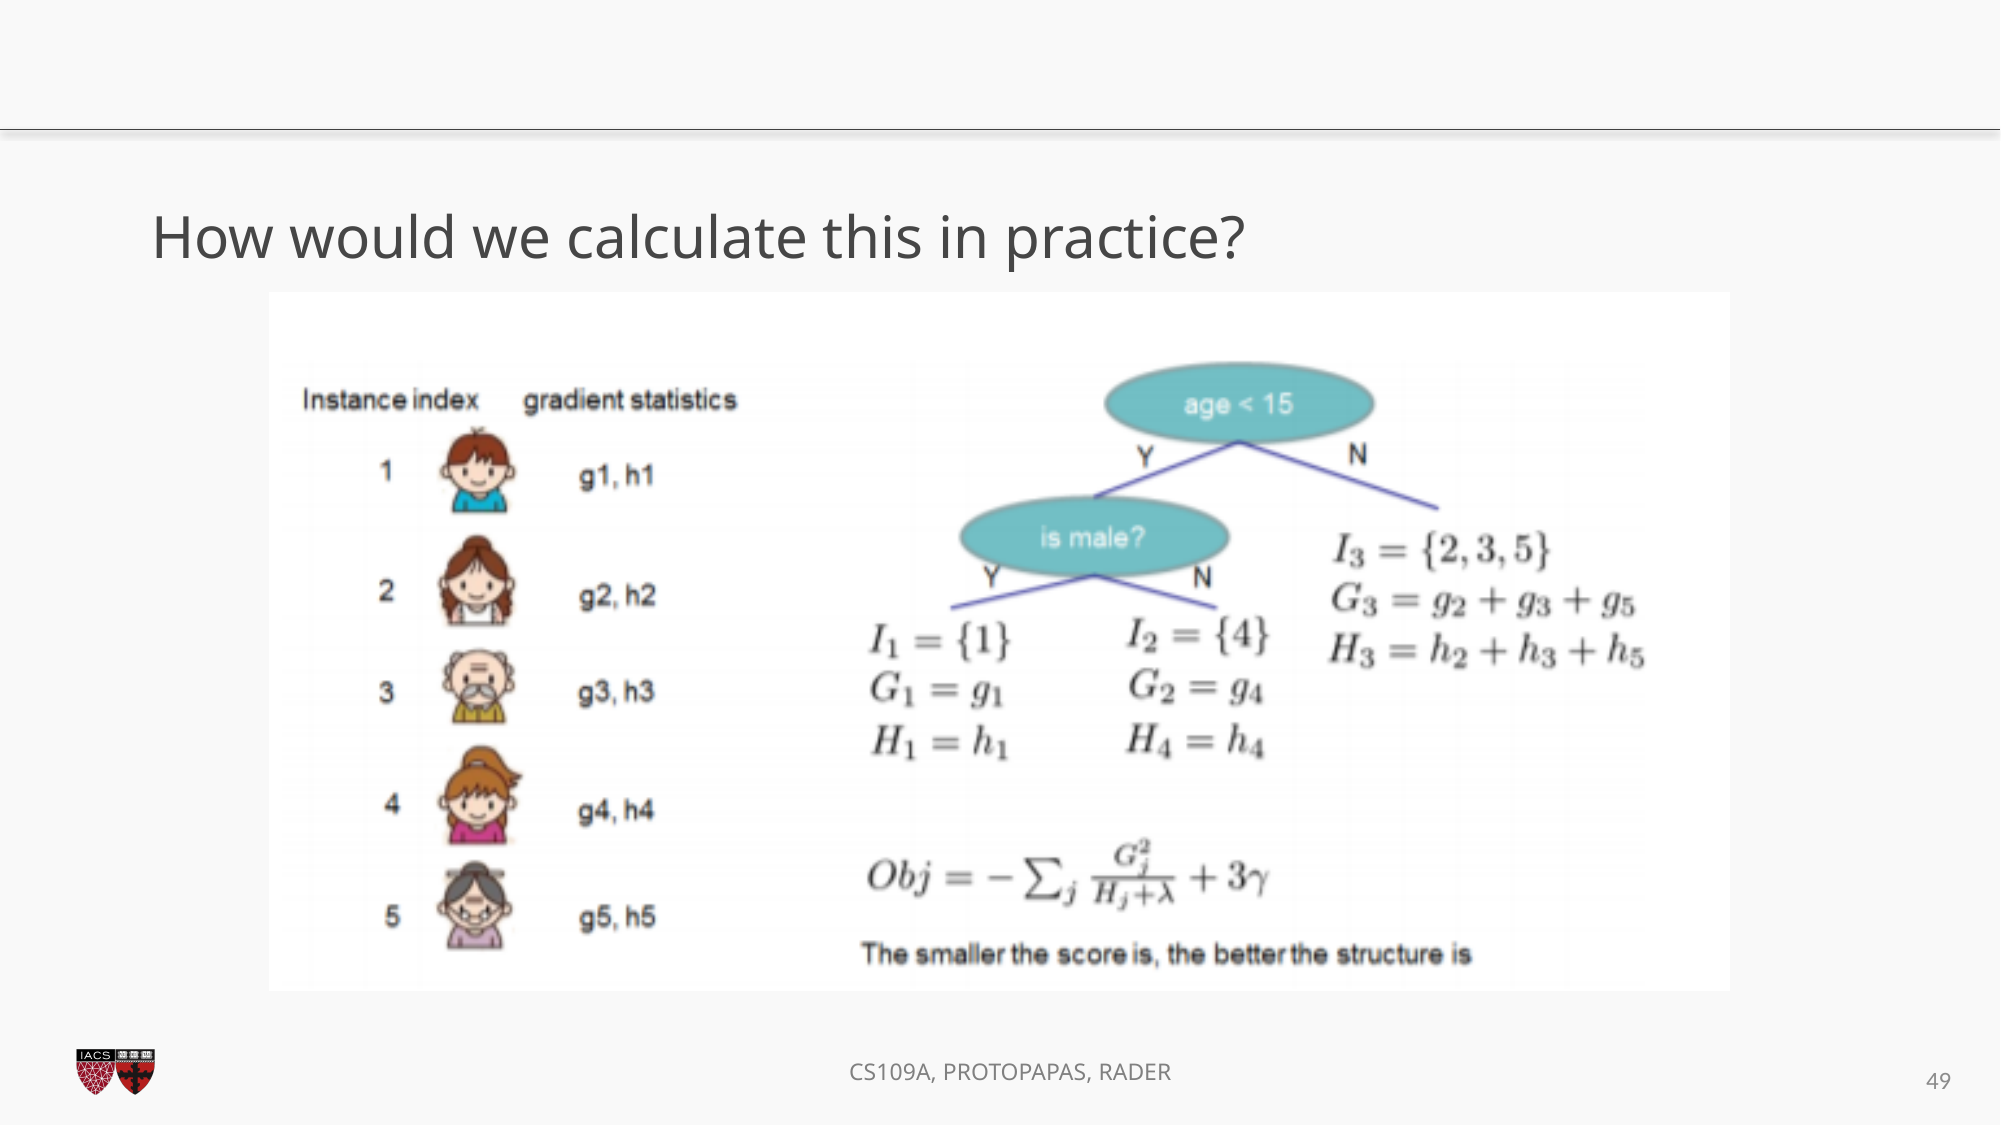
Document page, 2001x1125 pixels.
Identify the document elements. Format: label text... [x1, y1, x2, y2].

picture [268, 292, 1731, 992]
list How would we calculate this in practice? [136, 193, 1831, 540]
slide_number 49 [1500, 1050, 1967, 1110]
picture [75, 1049, 155, 1095]
